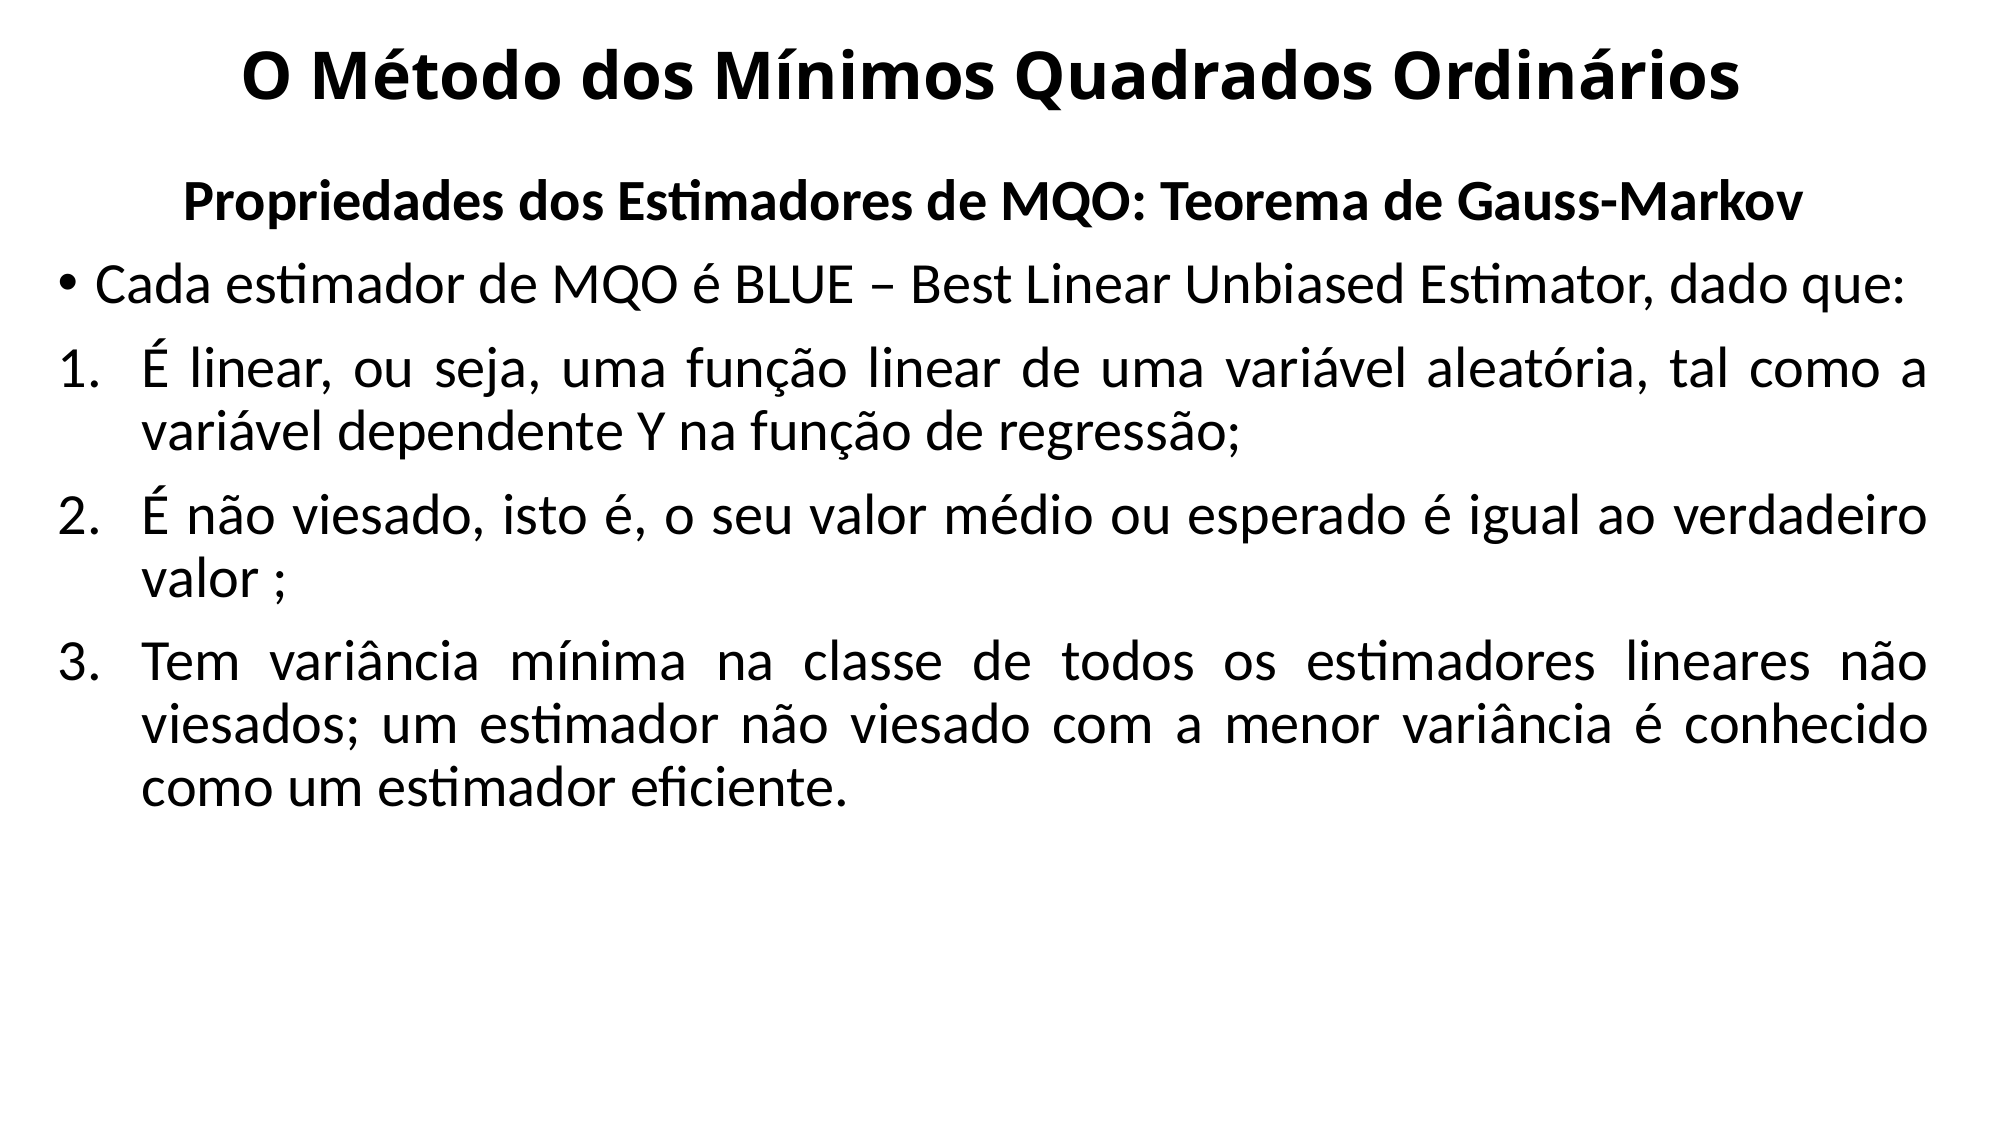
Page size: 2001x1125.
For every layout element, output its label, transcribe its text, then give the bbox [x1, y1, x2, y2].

title O Método dos Mínimos Quadrados Ordinários [137, 18, 1863, 138]
